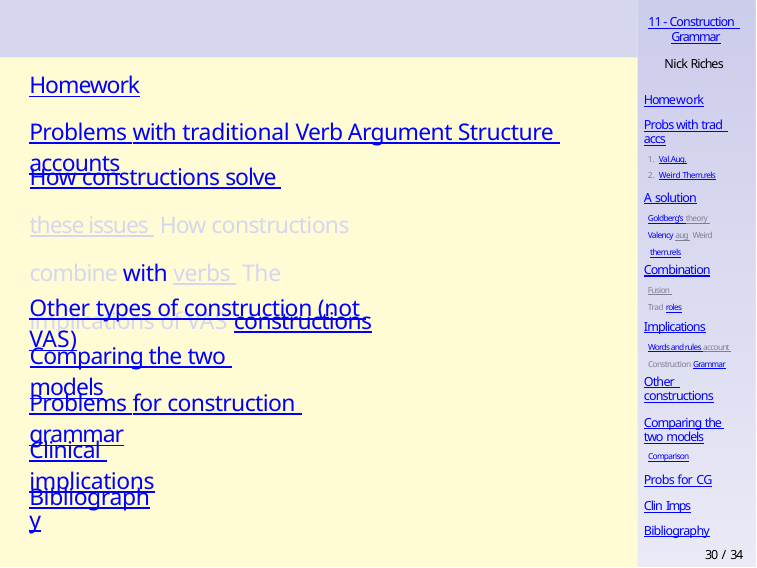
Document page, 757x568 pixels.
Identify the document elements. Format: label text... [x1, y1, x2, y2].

text_box Bibliography 30 / 34 [641, 525, 745, 563]
text_box Comparing the two models Comparison [641, 414, 752, 463]
text_box Implications Words and rules account Construction Grammar [641, 307, 742, 371]
text_box Clinical implications [27, 433, 221, 498]
text_box 11 - Construction Grammar [646, 13, 748, 46]
text_box Homework Problems with traditional Verb Argument Structure accounts [27, 53, 611, 180]
text_box Comparing the two models [27, 339, 287, 386]
text_box Nick Riches [662, 53, 732, 71]
text_box Combination Fusion Trad roles [641, 251, 717, 307]
text_box Other constructions [641, 373, 719, 406]
text_box How constructions solve these issues How constructions combine with verbs The implications of VAS constructions [27, 143, 398, 291]
text_box Homework [641, 90, 705, 116]
text_box Problems for construction grammar [27, 386, 369, 452]
text_box Other types of construction (not VAS) [27, 291, 398, 356]
text_box Bibliography [27, 480, 151, 514]
text_box [0, 0, 638, 58]
text_box Probs with trad accs Val.Aug. Weird Them.rels [641, 116, 733, 182]
text_box A solution Goldberg’s theory Valency aug Weird them.rels [641, 179, 715, 251]
text_box Clin Imps [641, 496, 699, 516]
text_box Probs for CG [641, 470, 719, 489]
picture [637, 0, 756, 567]
